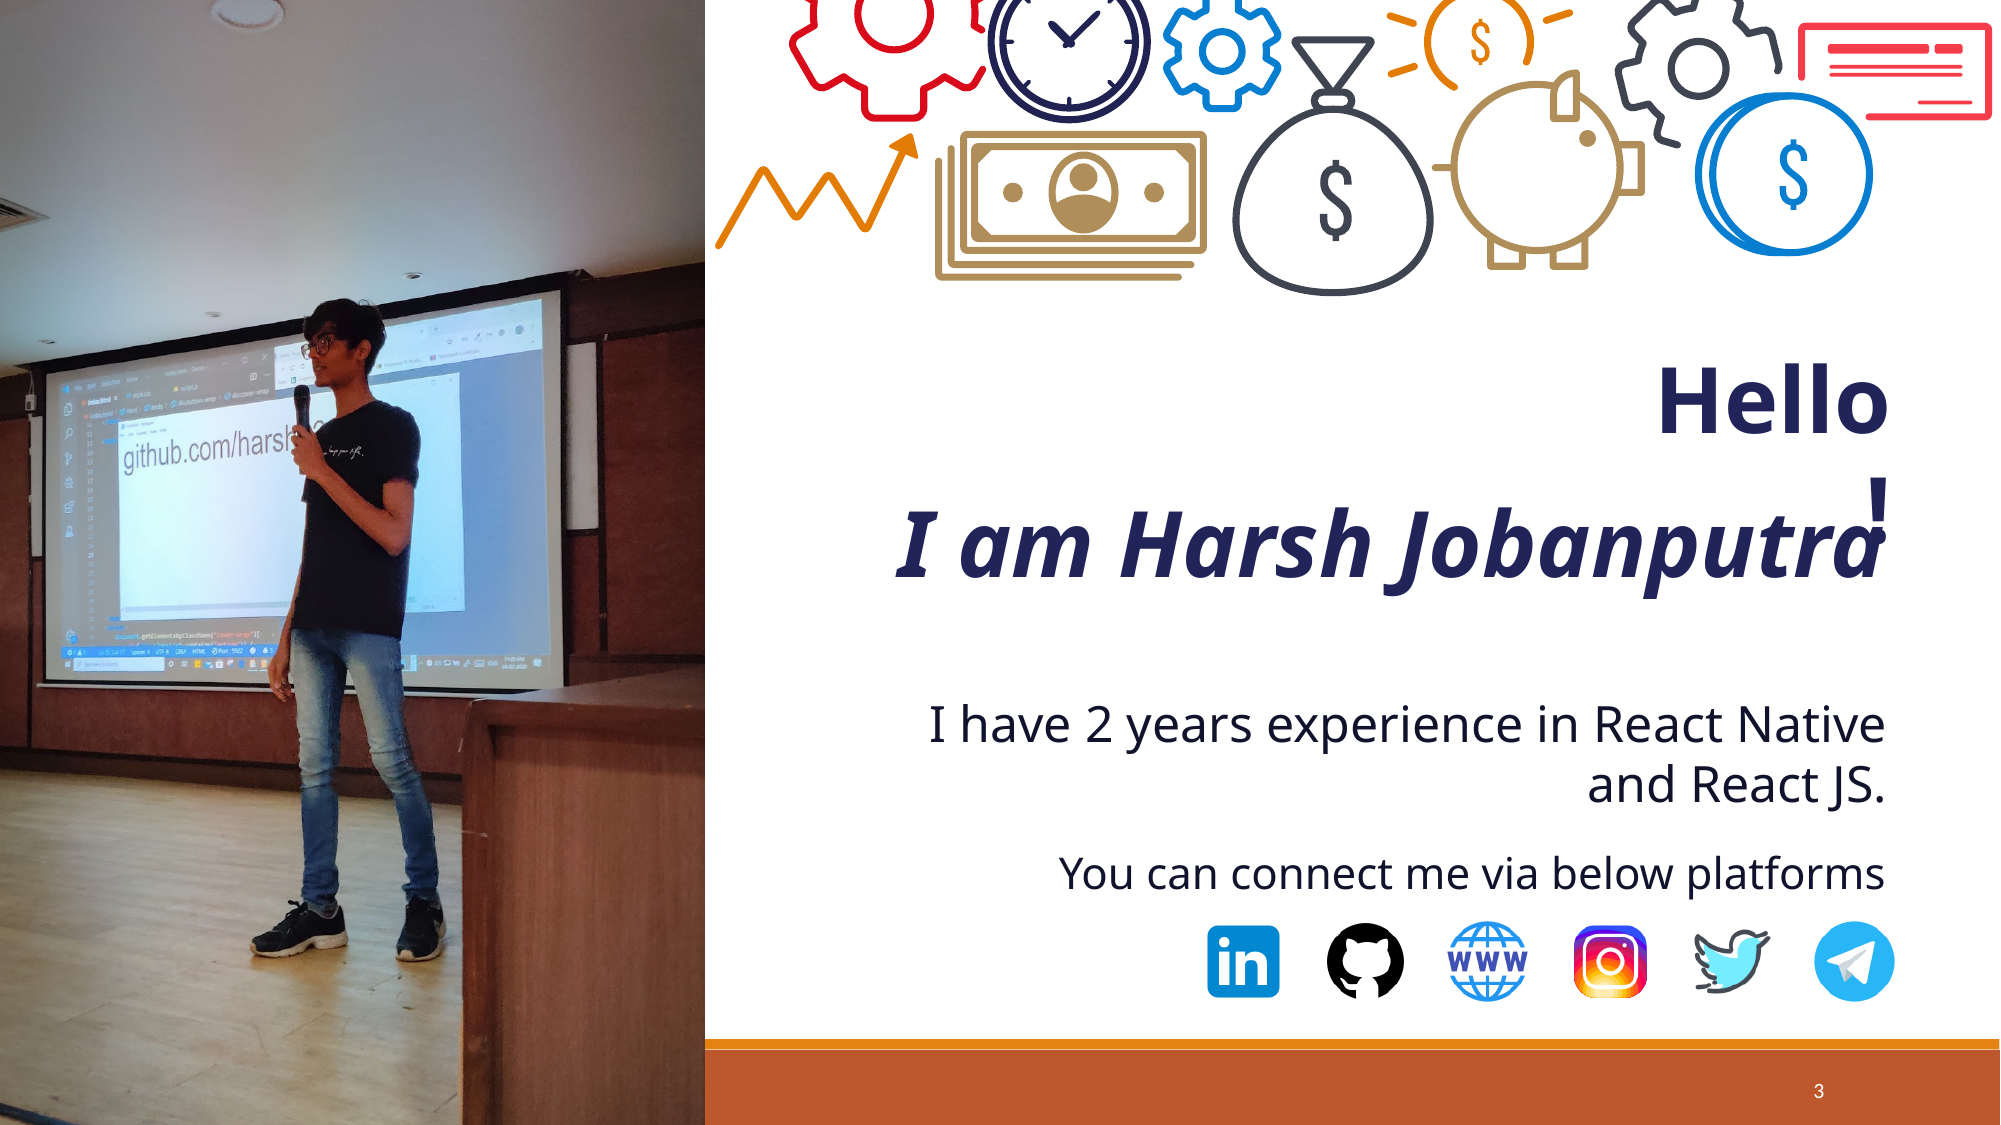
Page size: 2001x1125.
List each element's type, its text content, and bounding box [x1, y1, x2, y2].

picture [1317, 913, 1413, 1010]
picture [1683, 913, 1780, 1010]
text_box You can connect me via below platforms [855, 838, 1902, 915]
text_box I am Harsh Jobanputra [768, 478, 1902, 605]
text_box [714, 0, 1993, 297]
text_box Hello! [1626, 334, 1907, 461]
picture [1561, 913, 1658, 1010]
text_box I have 2 years experience in React Native and React JS. [816, 684, 1903, 821]
picture [1439, 913, 1536, 1010]
picture [0, 0, 706, 1125]
picture [1195, 913, 1291, 1010]
slide_number ‹#› [1624, 1059, 1840, 1120]
picture [1806, 913, 1902, 1010]
